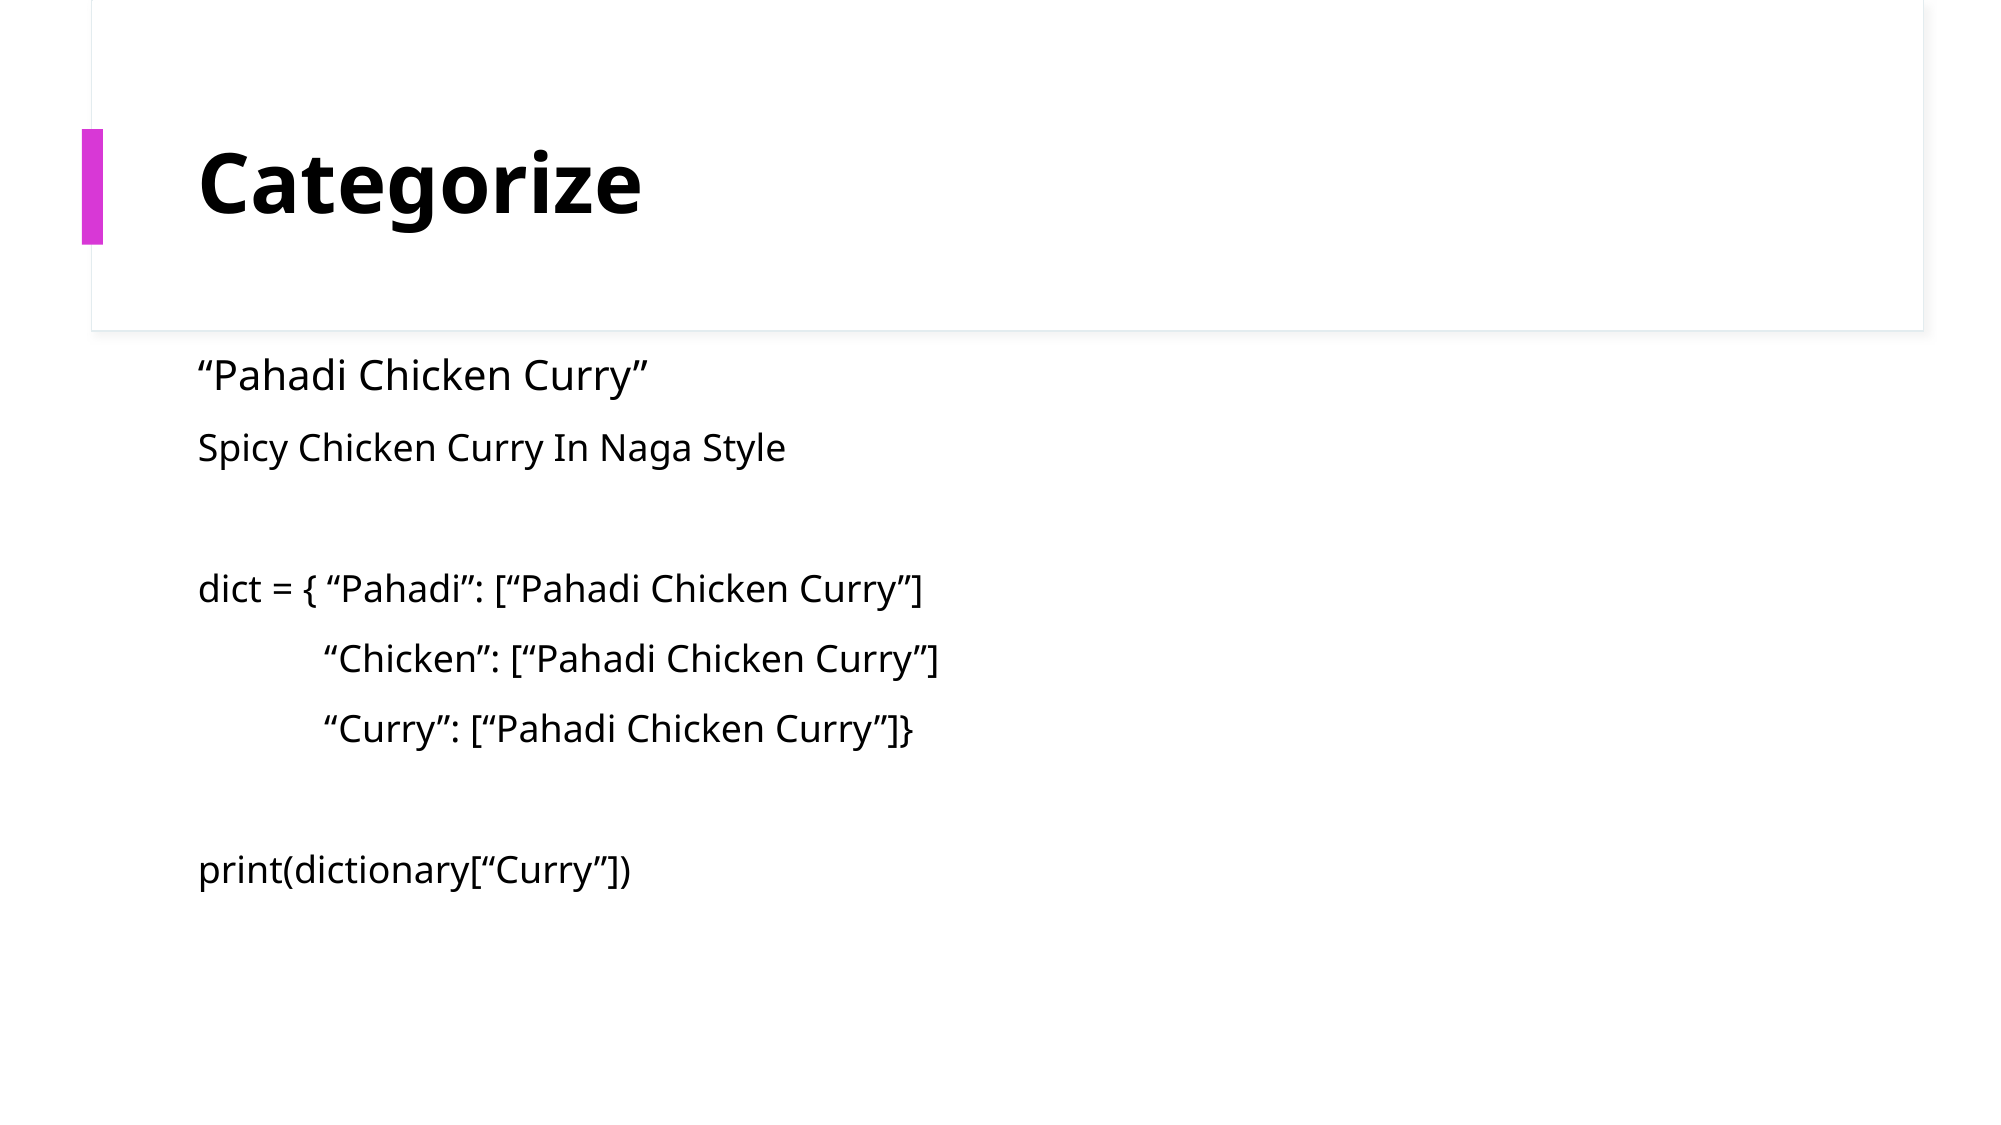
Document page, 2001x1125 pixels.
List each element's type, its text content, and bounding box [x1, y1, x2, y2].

title Categorize [183, 90, 1851, 284]
list “Pahadi Chicken Curry” Spicy Chicken Curry In Naga Style dict = { “Pahadi”: [“Pahadi Chicken Curry”] “Chicken”: [“Pahadi Chicken Curry”] “Curry”: [“Pahadi Chicken Curry”]} print(dictionary[“Curry”]) [183, 336, 1851, 1125]
